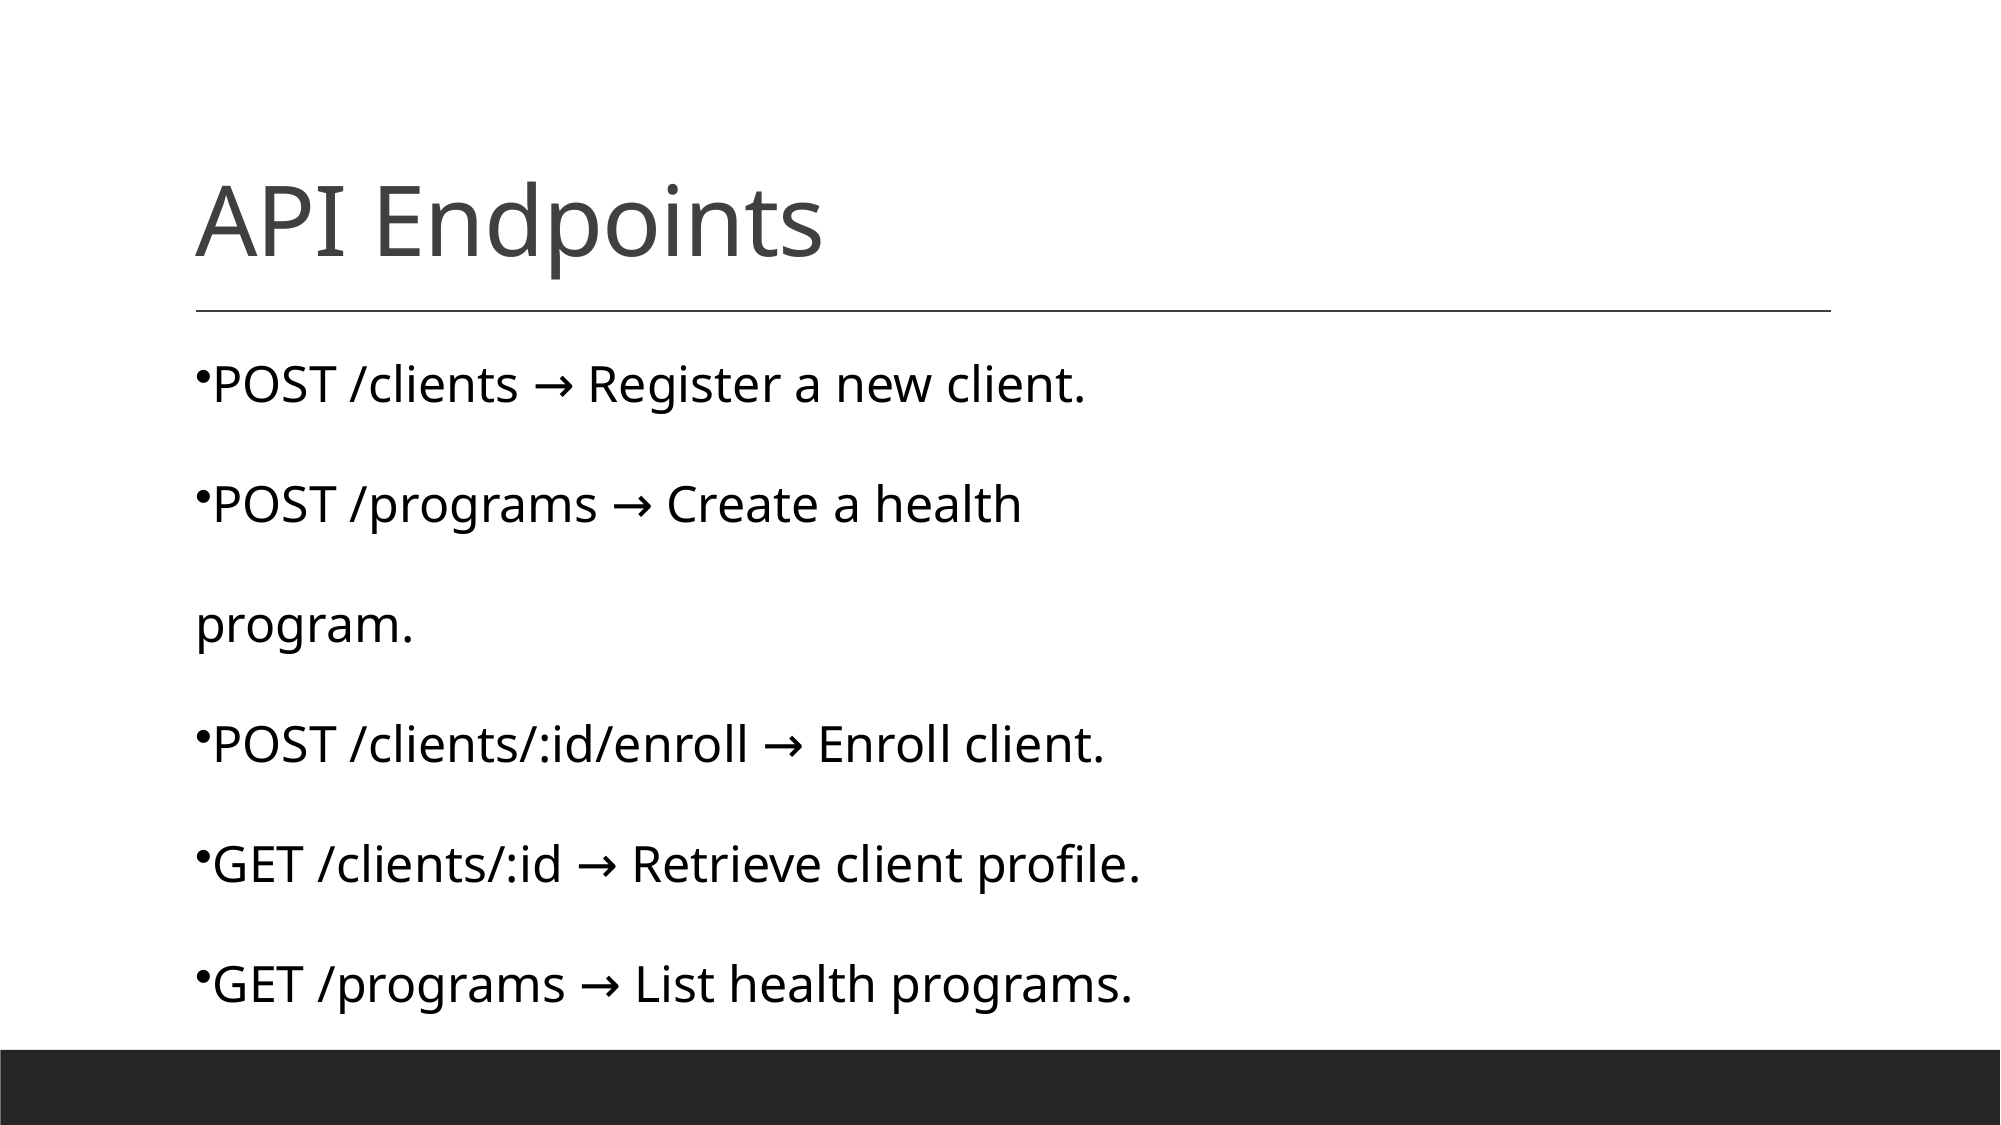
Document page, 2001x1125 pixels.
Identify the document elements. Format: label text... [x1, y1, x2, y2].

title API Endpoints [180, 47, 1830, 285]
list POST /clients → Register a new client. POST /programs → Create a health program. POST /clients/:id/enroll → Enroll client. GET /clients/:id → Retrieve client profile. GET /programs → List health programs. [179, 285, 1212, 1021]
